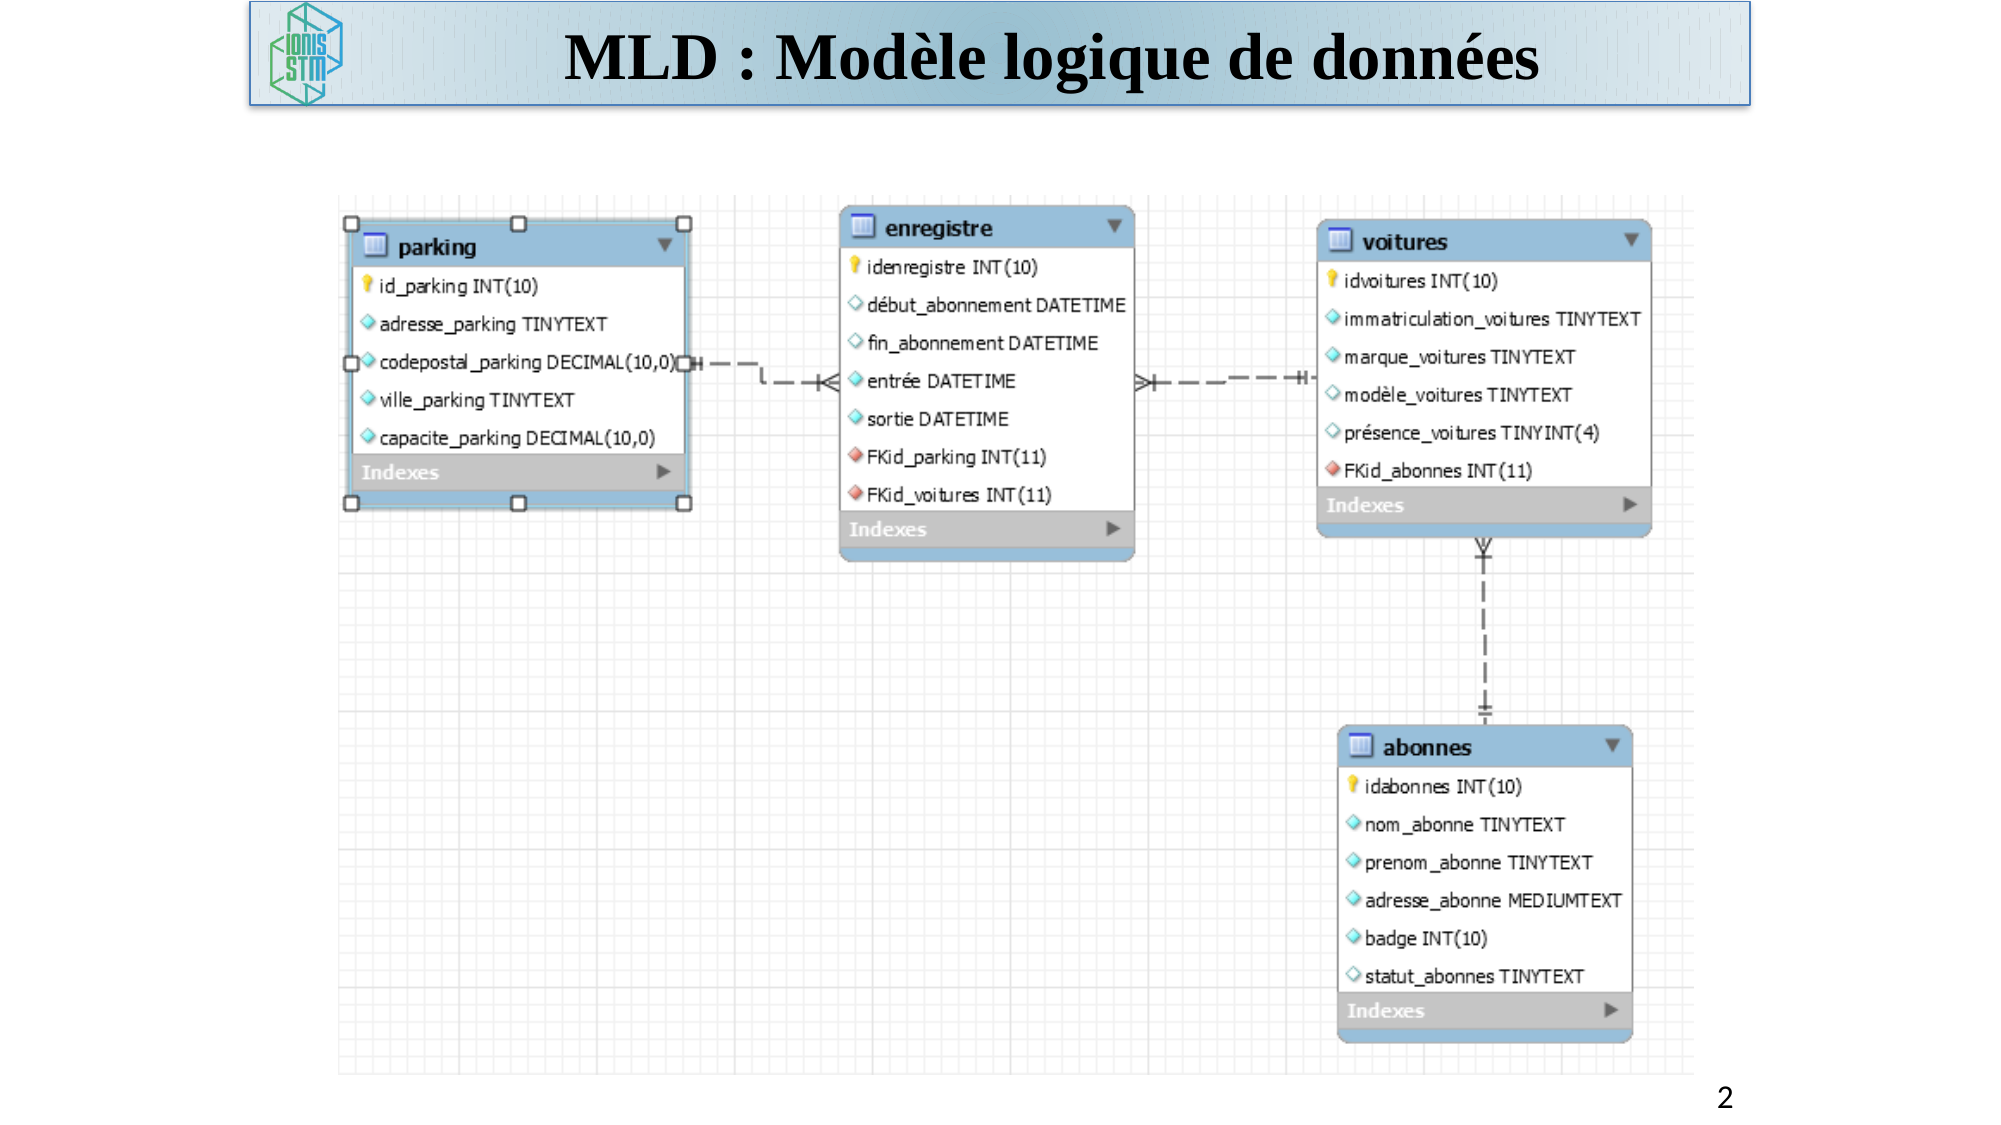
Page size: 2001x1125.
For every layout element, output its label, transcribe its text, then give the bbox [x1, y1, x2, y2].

picture [247, 0, 363, 111]
text_box 2 [1702, 1068, 1797, 1123]
text_box [366, 1, 1751, 106]
text_box MLD : Modèle logique de données [468, 5, 1655, 146]
picture [337, 195, 1694, 1075]
